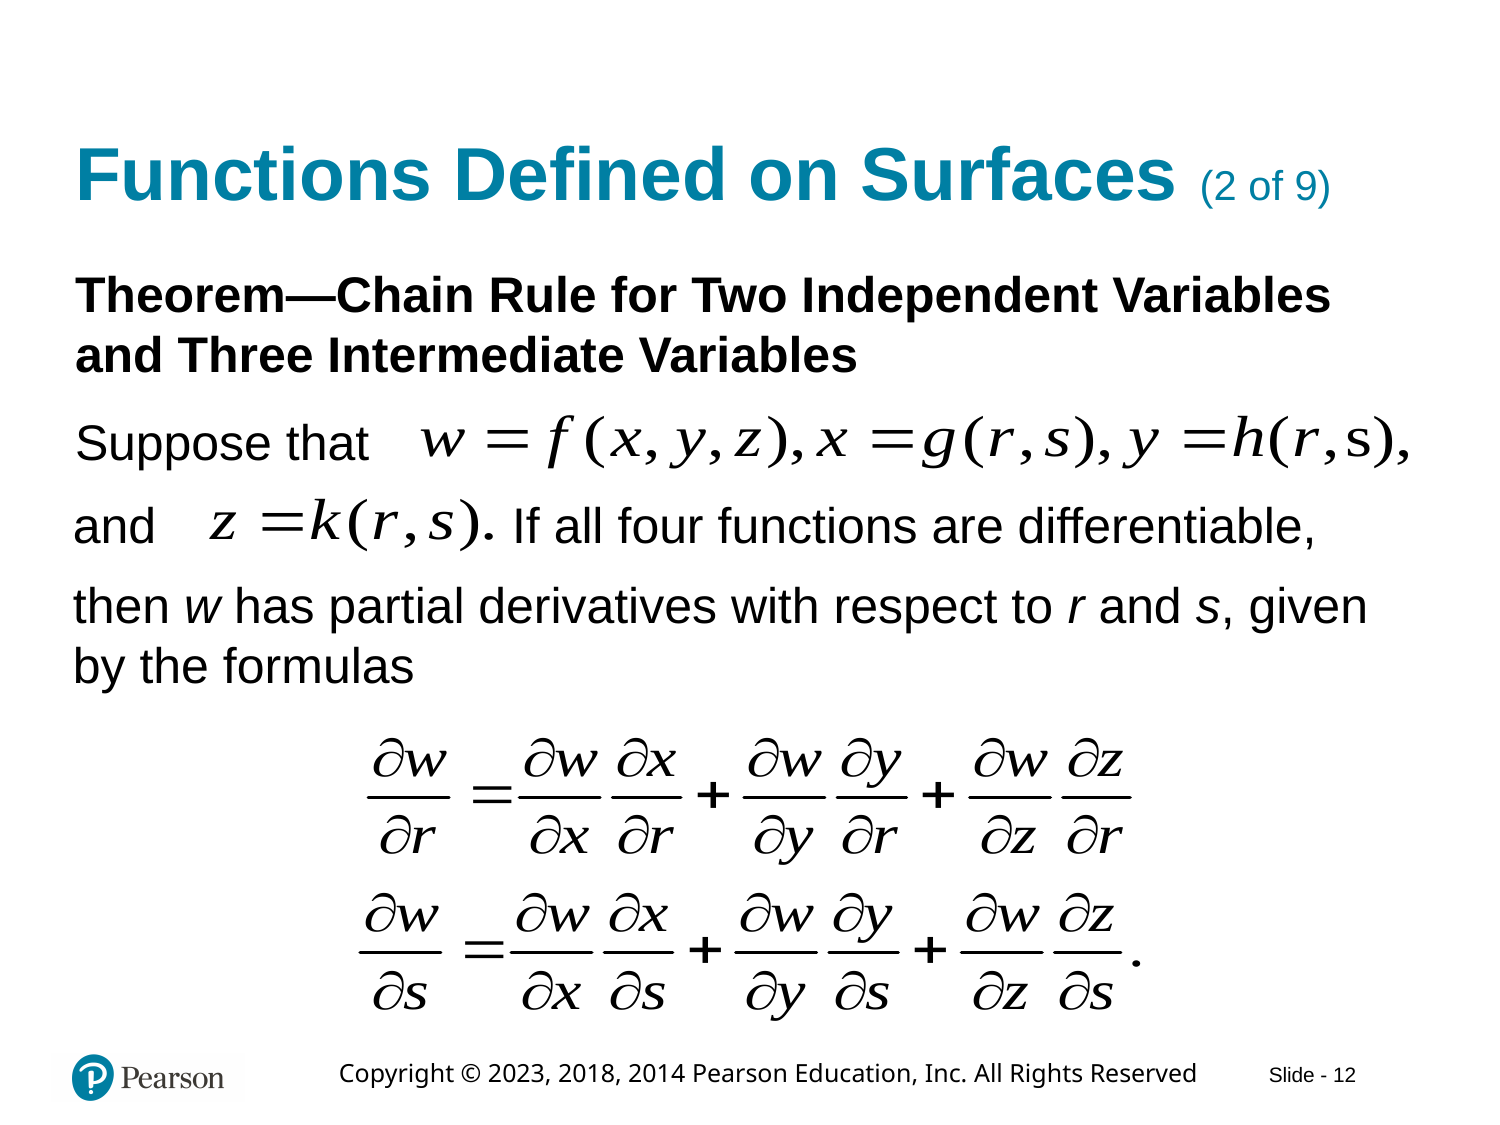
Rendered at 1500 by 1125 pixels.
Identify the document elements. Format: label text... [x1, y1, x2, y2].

list Theorem—Chain Rule for Two Independent Variables and Three Intermediate Variables [75, 262, 1425, 400]
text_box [362, 728, 1138, 871]
list Suppose that [75, 410, 400, 483]
title Functions Defined on Surfaces (2 of 9) [75, 35, 1425, 216]
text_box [413, 410, 1417, 477]
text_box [201, 493, 498, 559]
picture [51, 1053, 245, 1102]
list then w has partial derivatives with respect to r and s, given by the formulas [72, 573, 1423, 713]
list and [72, 493, 188, 563]
list If all four functions are differentiable, [512, 493, 1363, 563]
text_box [354, 883, 1146, 1027]
